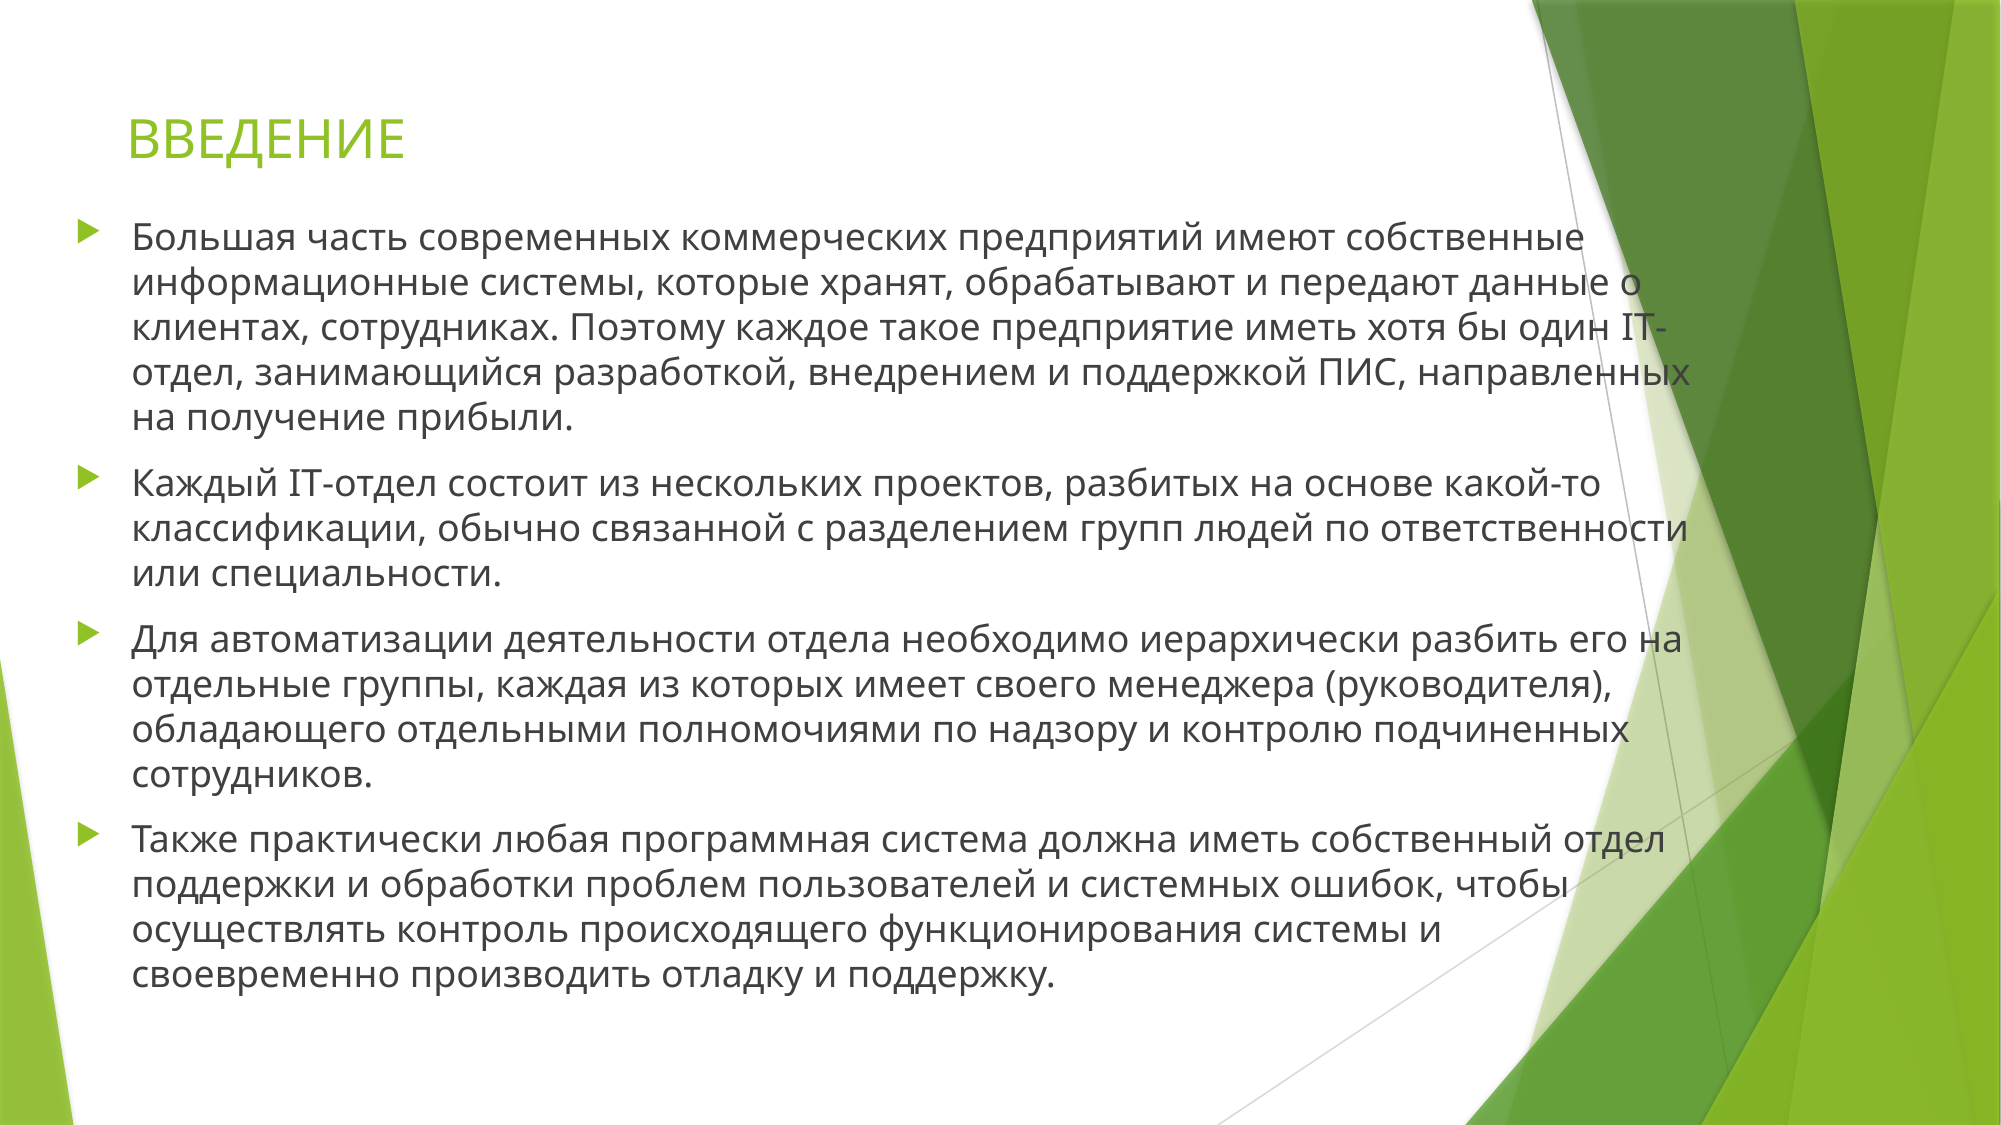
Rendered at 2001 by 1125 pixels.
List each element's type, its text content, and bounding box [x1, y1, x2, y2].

list Большая часть современных коммерческих предприятий имеют собственные информационные системы, которые хранят, обрабатывают и передают данные о клиентах, сотрудниках. Поэтому каждое такое предприятие иметь хотя бы один IT-отдел, занимающийся разработкой, внедрением и поддержкой ПИС, направленных на получение прибыли. Каждый IT-отдел состоит из нескольких проектов, разбитых на основе какой-то классификации, обычно связанной с разделением групп людей по ответственности или специальности. Для автоматизации деятельности отдела необходимо иерархически разбить его на отдельные группы, каждая из которых имеет своего менеджера (руководителя), обладающего отдельными полномочиями по надзору и контролю подчиненных сотрудников. Также практически любая программная система должна иметь собственный отдел поддержки и обработки проблем пользователей и системных ошибок, чтобы осуществлять контроль происходящего функционирования системы и своевременно производить отладку и поддержку. [60, 205, 1717, 1125]
title ВВЕДЕНИЕ [111, 97, 1410, 205]
